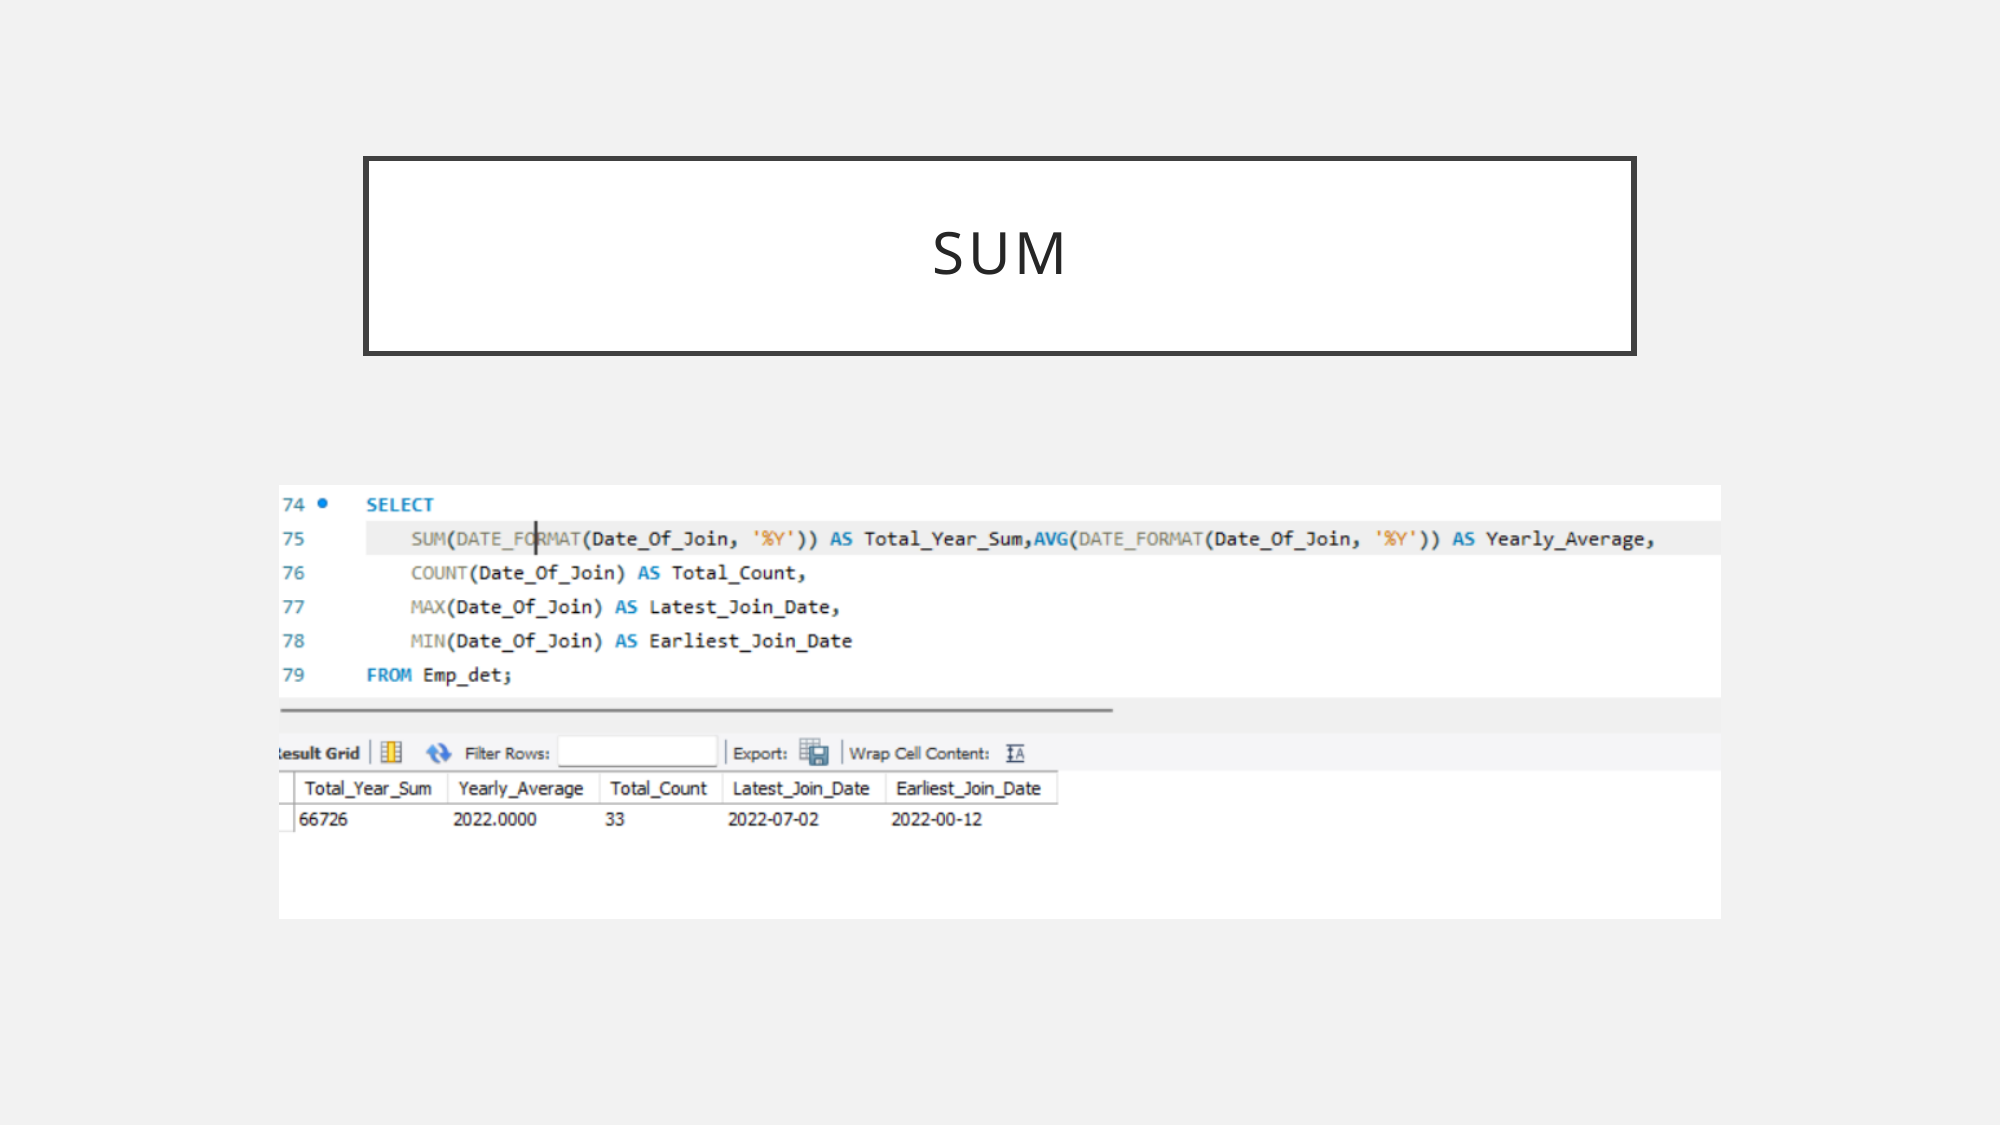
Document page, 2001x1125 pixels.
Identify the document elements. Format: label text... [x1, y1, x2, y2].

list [279, 485, 1721, 919]
title SUM [363, 156, 1637, 356]
